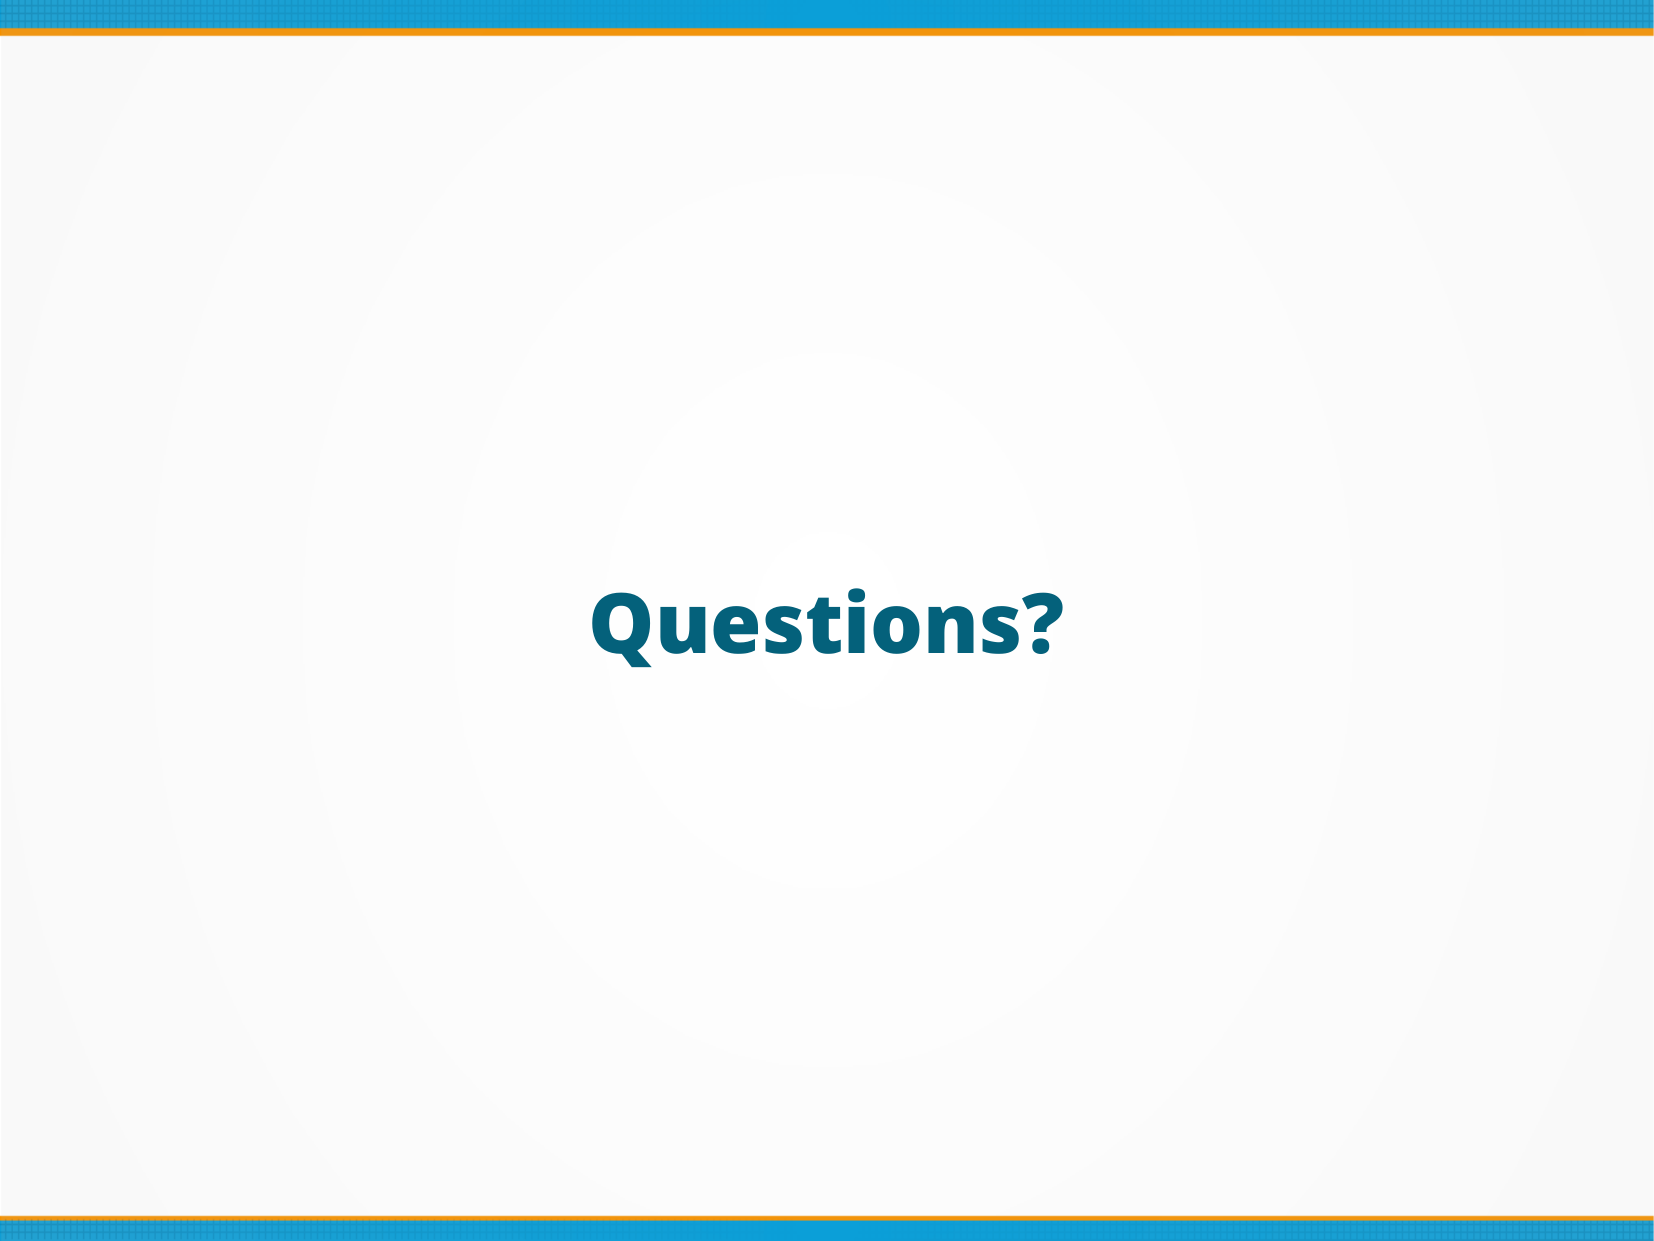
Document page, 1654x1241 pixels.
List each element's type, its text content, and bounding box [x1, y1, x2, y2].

picture [0, 0, 1654, 561]
text_box Questions? [0, 561, 1654, 679]
picture [0, 679, 1654, 1241]
